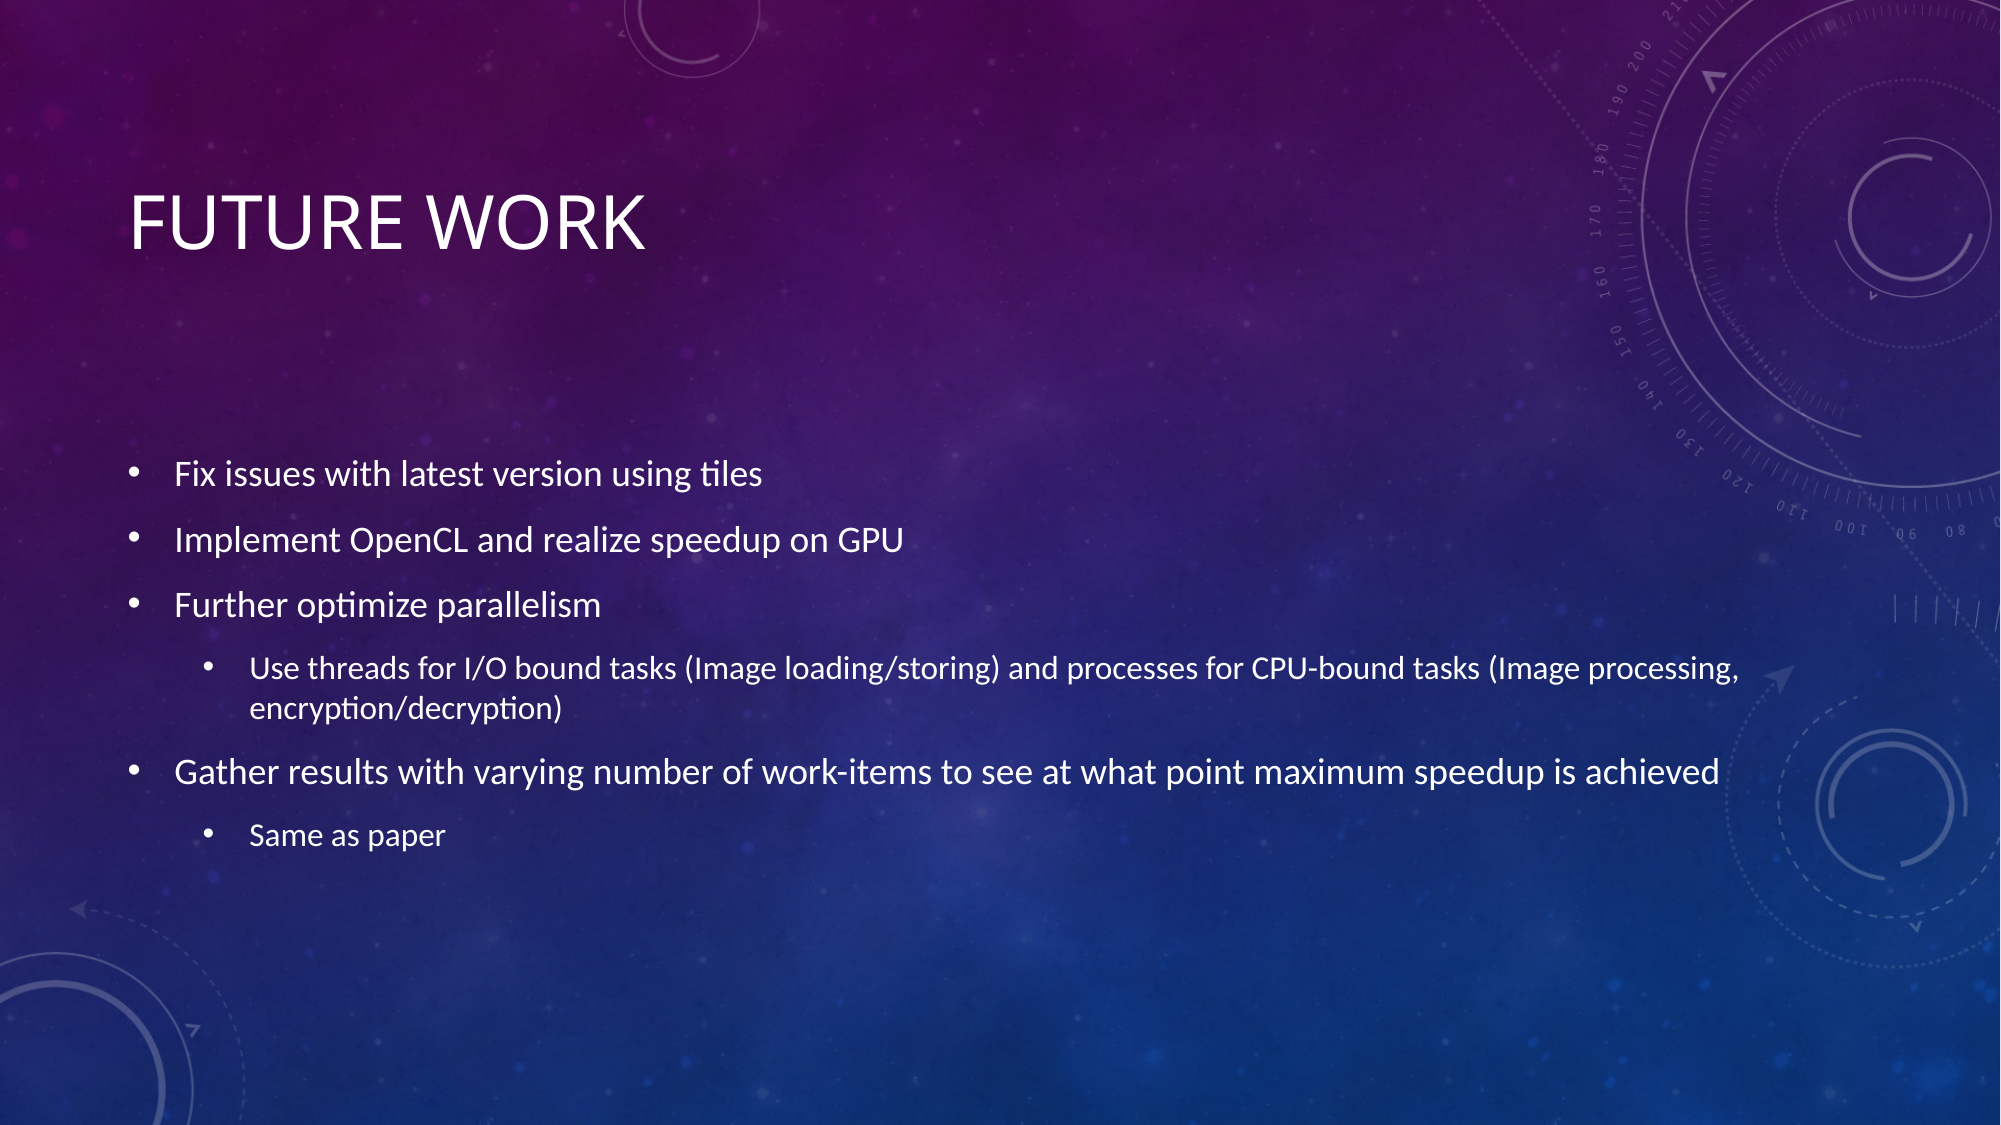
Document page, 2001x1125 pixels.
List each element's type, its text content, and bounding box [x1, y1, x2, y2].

list Fix issues with latest version using tiles Implement OpenCL and realize speedup on GPU Further optimize parallelism Use threads for I/O bound tasks (Image loading/storing) and processes for CPU-bound tasks (Image processing, encryption/decryption) Gather results with varying number of work-items to see at what point maximum speedup is achieved Same as paper [112, 351, 1775, 950]
picture [0, 0, 2001, 1125]
title Future work [112, 99, 1775, 339]
